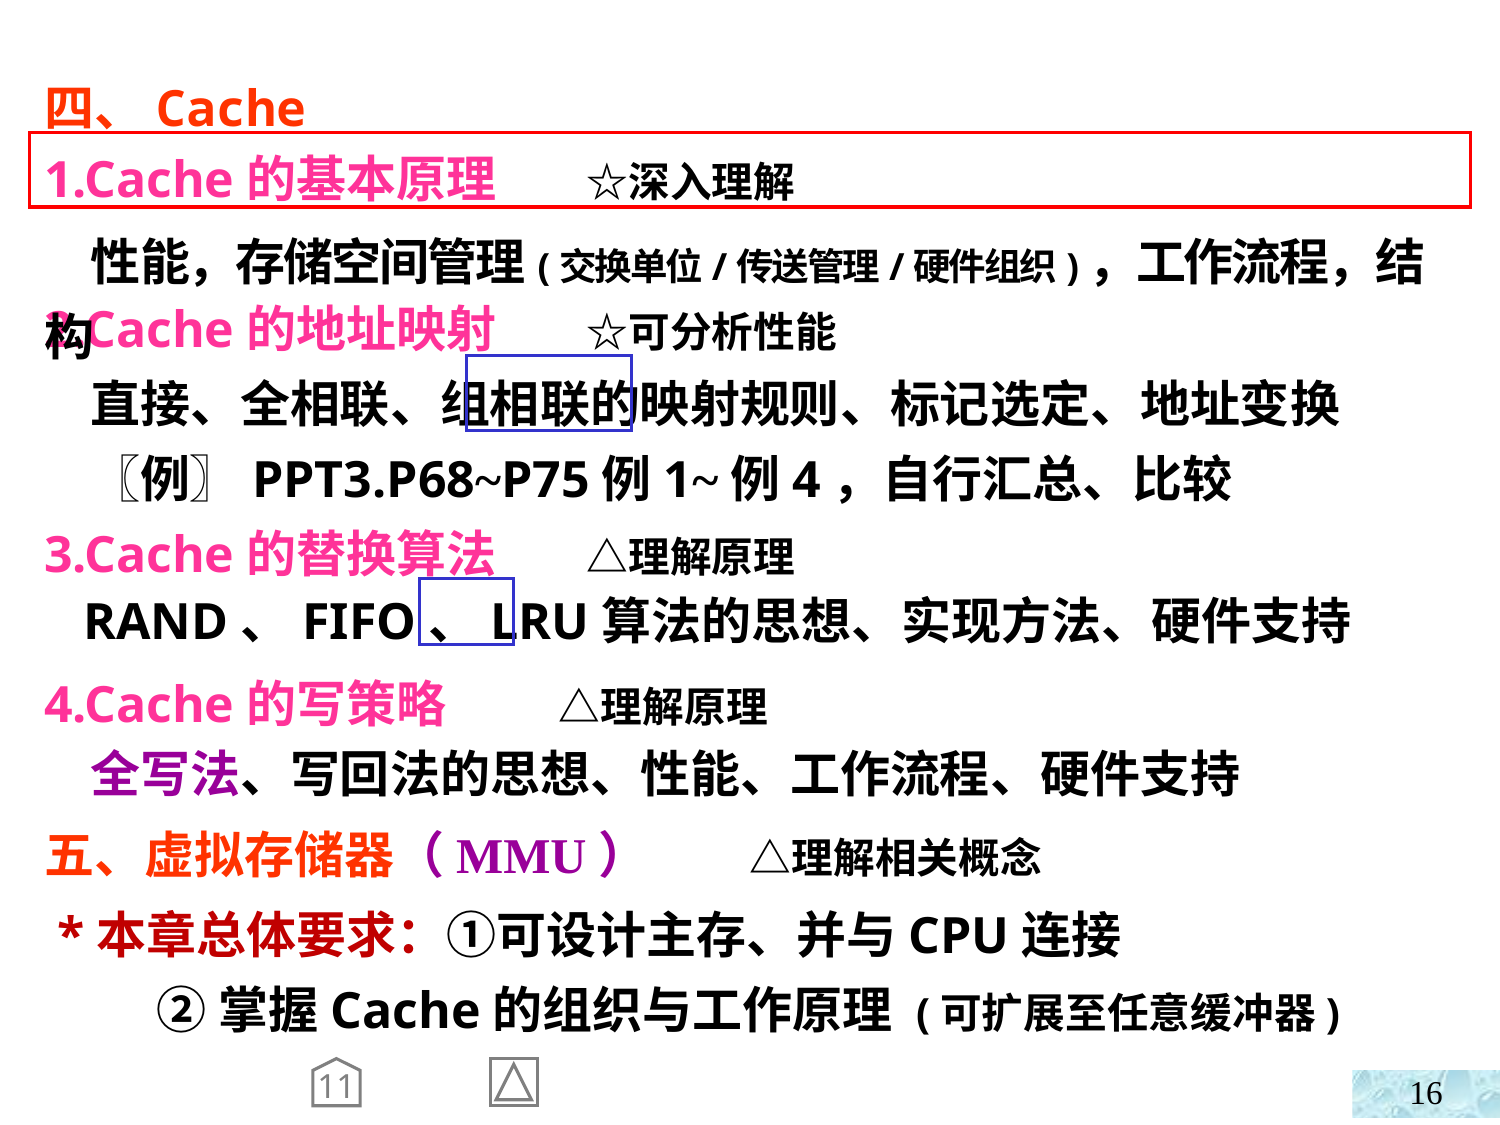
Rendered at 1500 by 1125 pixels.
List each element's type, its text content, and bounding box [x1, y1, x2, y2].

text_box 1.Cache的基本原理 ☆深入理解 2.Cache的地址映射 ☆可分析性能 3.Cache的替换算法 △理解原理 4.Cache的写策略 △理解原理 [29, 657, 1022, 720]
text_box *本章总体要求：①可设计主存、并与CPU连接 ②掌握Cache的组织与工作原理 (可扩展至任意缓冲器) [29, 881, 1471, 1047]
text_box 全写法、写回法的思想、性能、工作流程、硬件支持 [29, 720, 1471, 800]
text_box 直接、全相联、组相联的映射规则、标记选定、地址变换 〖例〗PPT3.P68~P75例1~例4，自行汇总、比较 [29, 349, 1471, 515]
text_box 四、Cache [29, 54, 1475, 145]
text_box [419, 578, 514, 645]
text_box 性能，存储空间管理(交换单位/传送管理/硬件组织)，工作流程，结构 [29, 208, 1471, 349]
text_box [490, 1058, 538, 1106]
text_box 11 [312, 1058, 361, 1106]
text_box 五、虚拟存储器（MMU） △理解相关概念 [29, 800, 1475, 891]
text_box [1022, 145, 1471, 208]
text_box [466, 355, 632, 431]
text_box 1.Cache的基本原理 ☆深入理解 2.Cache的地址映射 ☆可分析性能 3.Cache的替换算法 △理解原理 4.Cache的写策略 △理解原理 [29, 515, 1022, 566]
slide_number 16 [1352, 1070, 1500, 1118]
text_box RAND、FIFO、LRU算法的思想、实现方法、硬件支持 [29, 566, 1471, 657]
text_box 1.Cache的基本原理 ☆深入理解 2.Cache的地址映射 ☆可分析性能 3.Cache的替换算法 △理解原理 4.Cache的写策略 △理解原理 [29, 125, 1022, 208]
